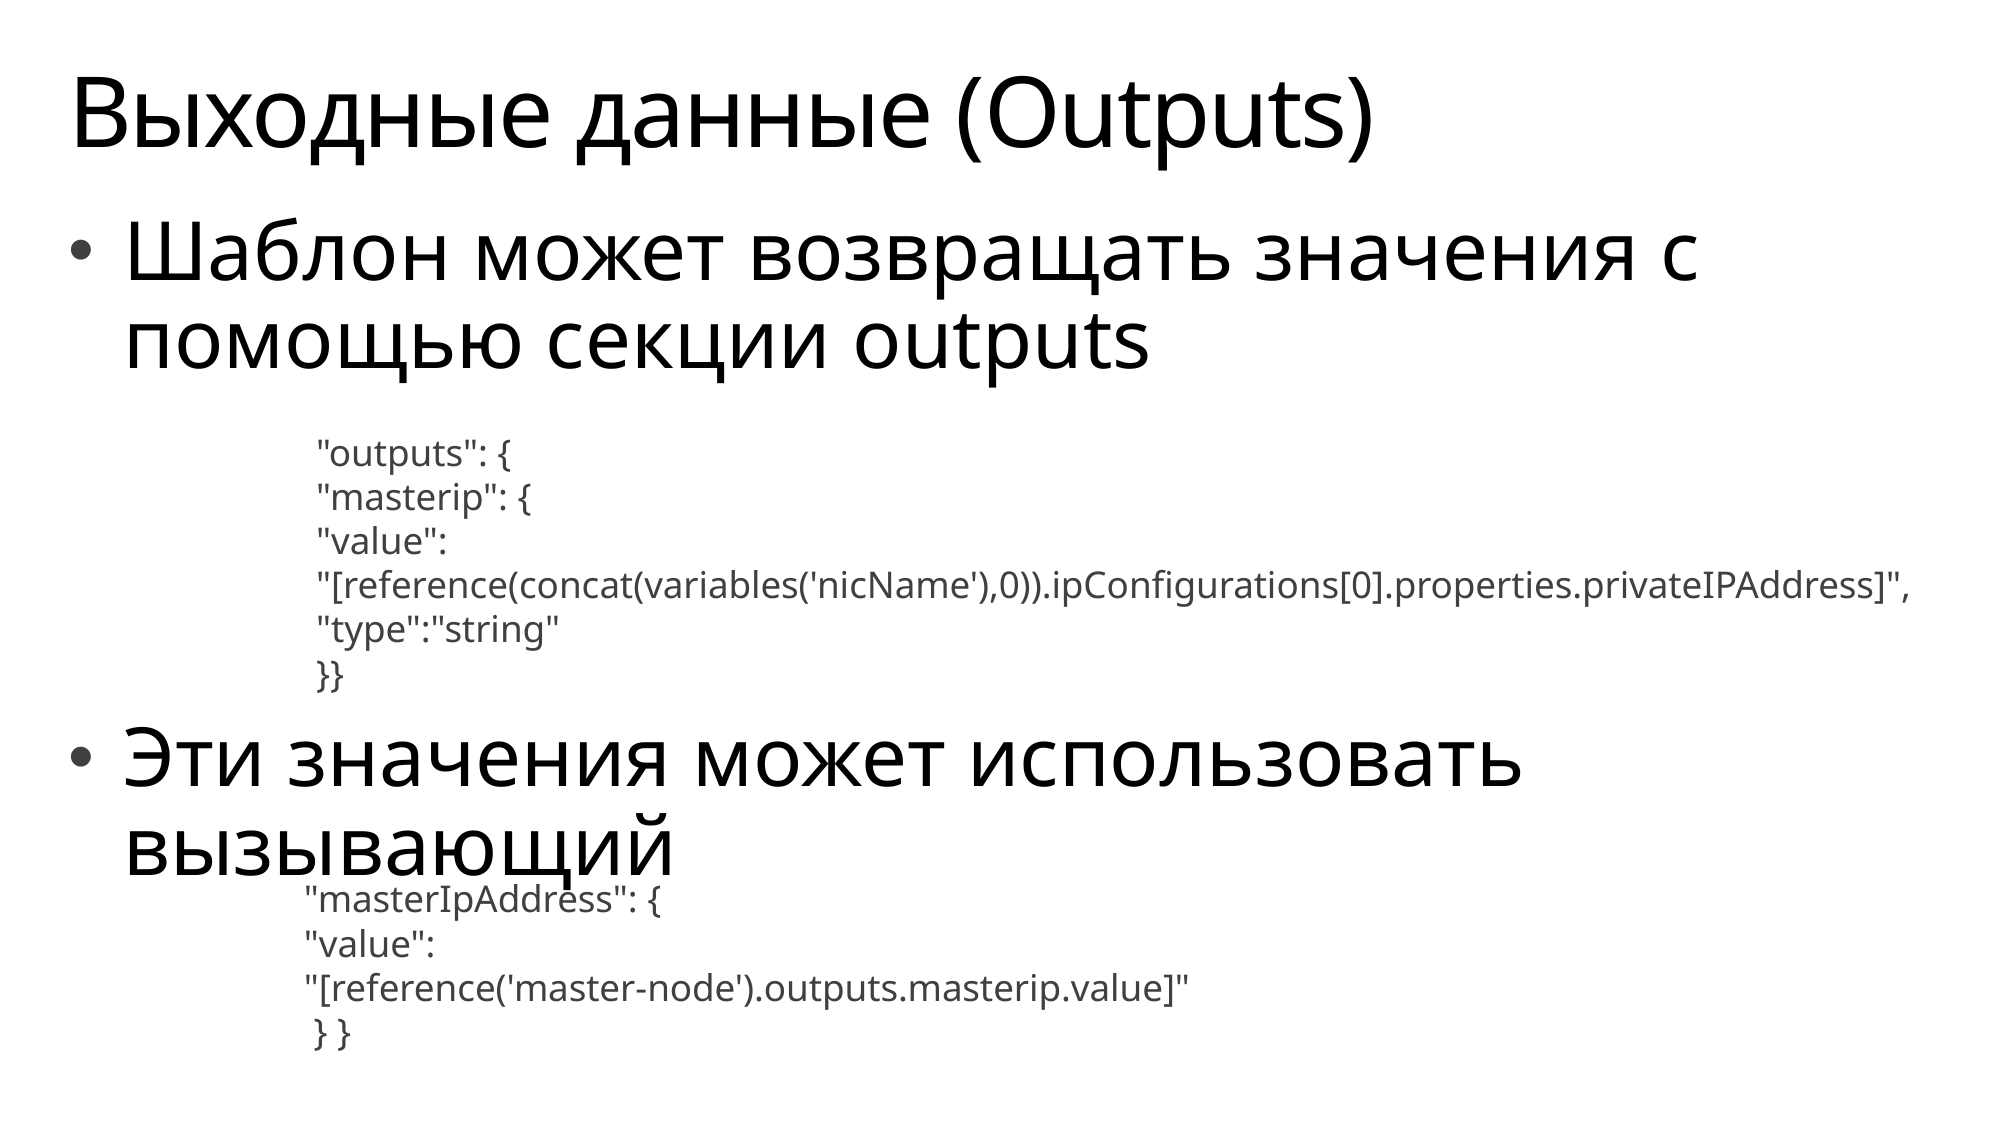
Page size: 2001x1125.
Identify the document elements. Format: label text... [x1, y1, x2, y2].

text_box "masterIpAddress": { "value": "[reference('master-node').outputs.masterip.value]" } } [289, 868, 1589, 1060]
text_box "outputs": { "masterip": { "value": "[reference(concat(variables('nicName'),0)).ipConfigurations[0].properties.privateIPAddress]", "type":"string" }} [301, 422, 2000, 702]
title Выходные данные (Outputs) [44, 47, 1957, 196]
list Шаблон может возвращать значения с помощью секции outputs Эти значения может использовать вызывающий [44, 196, 1956, 948]
